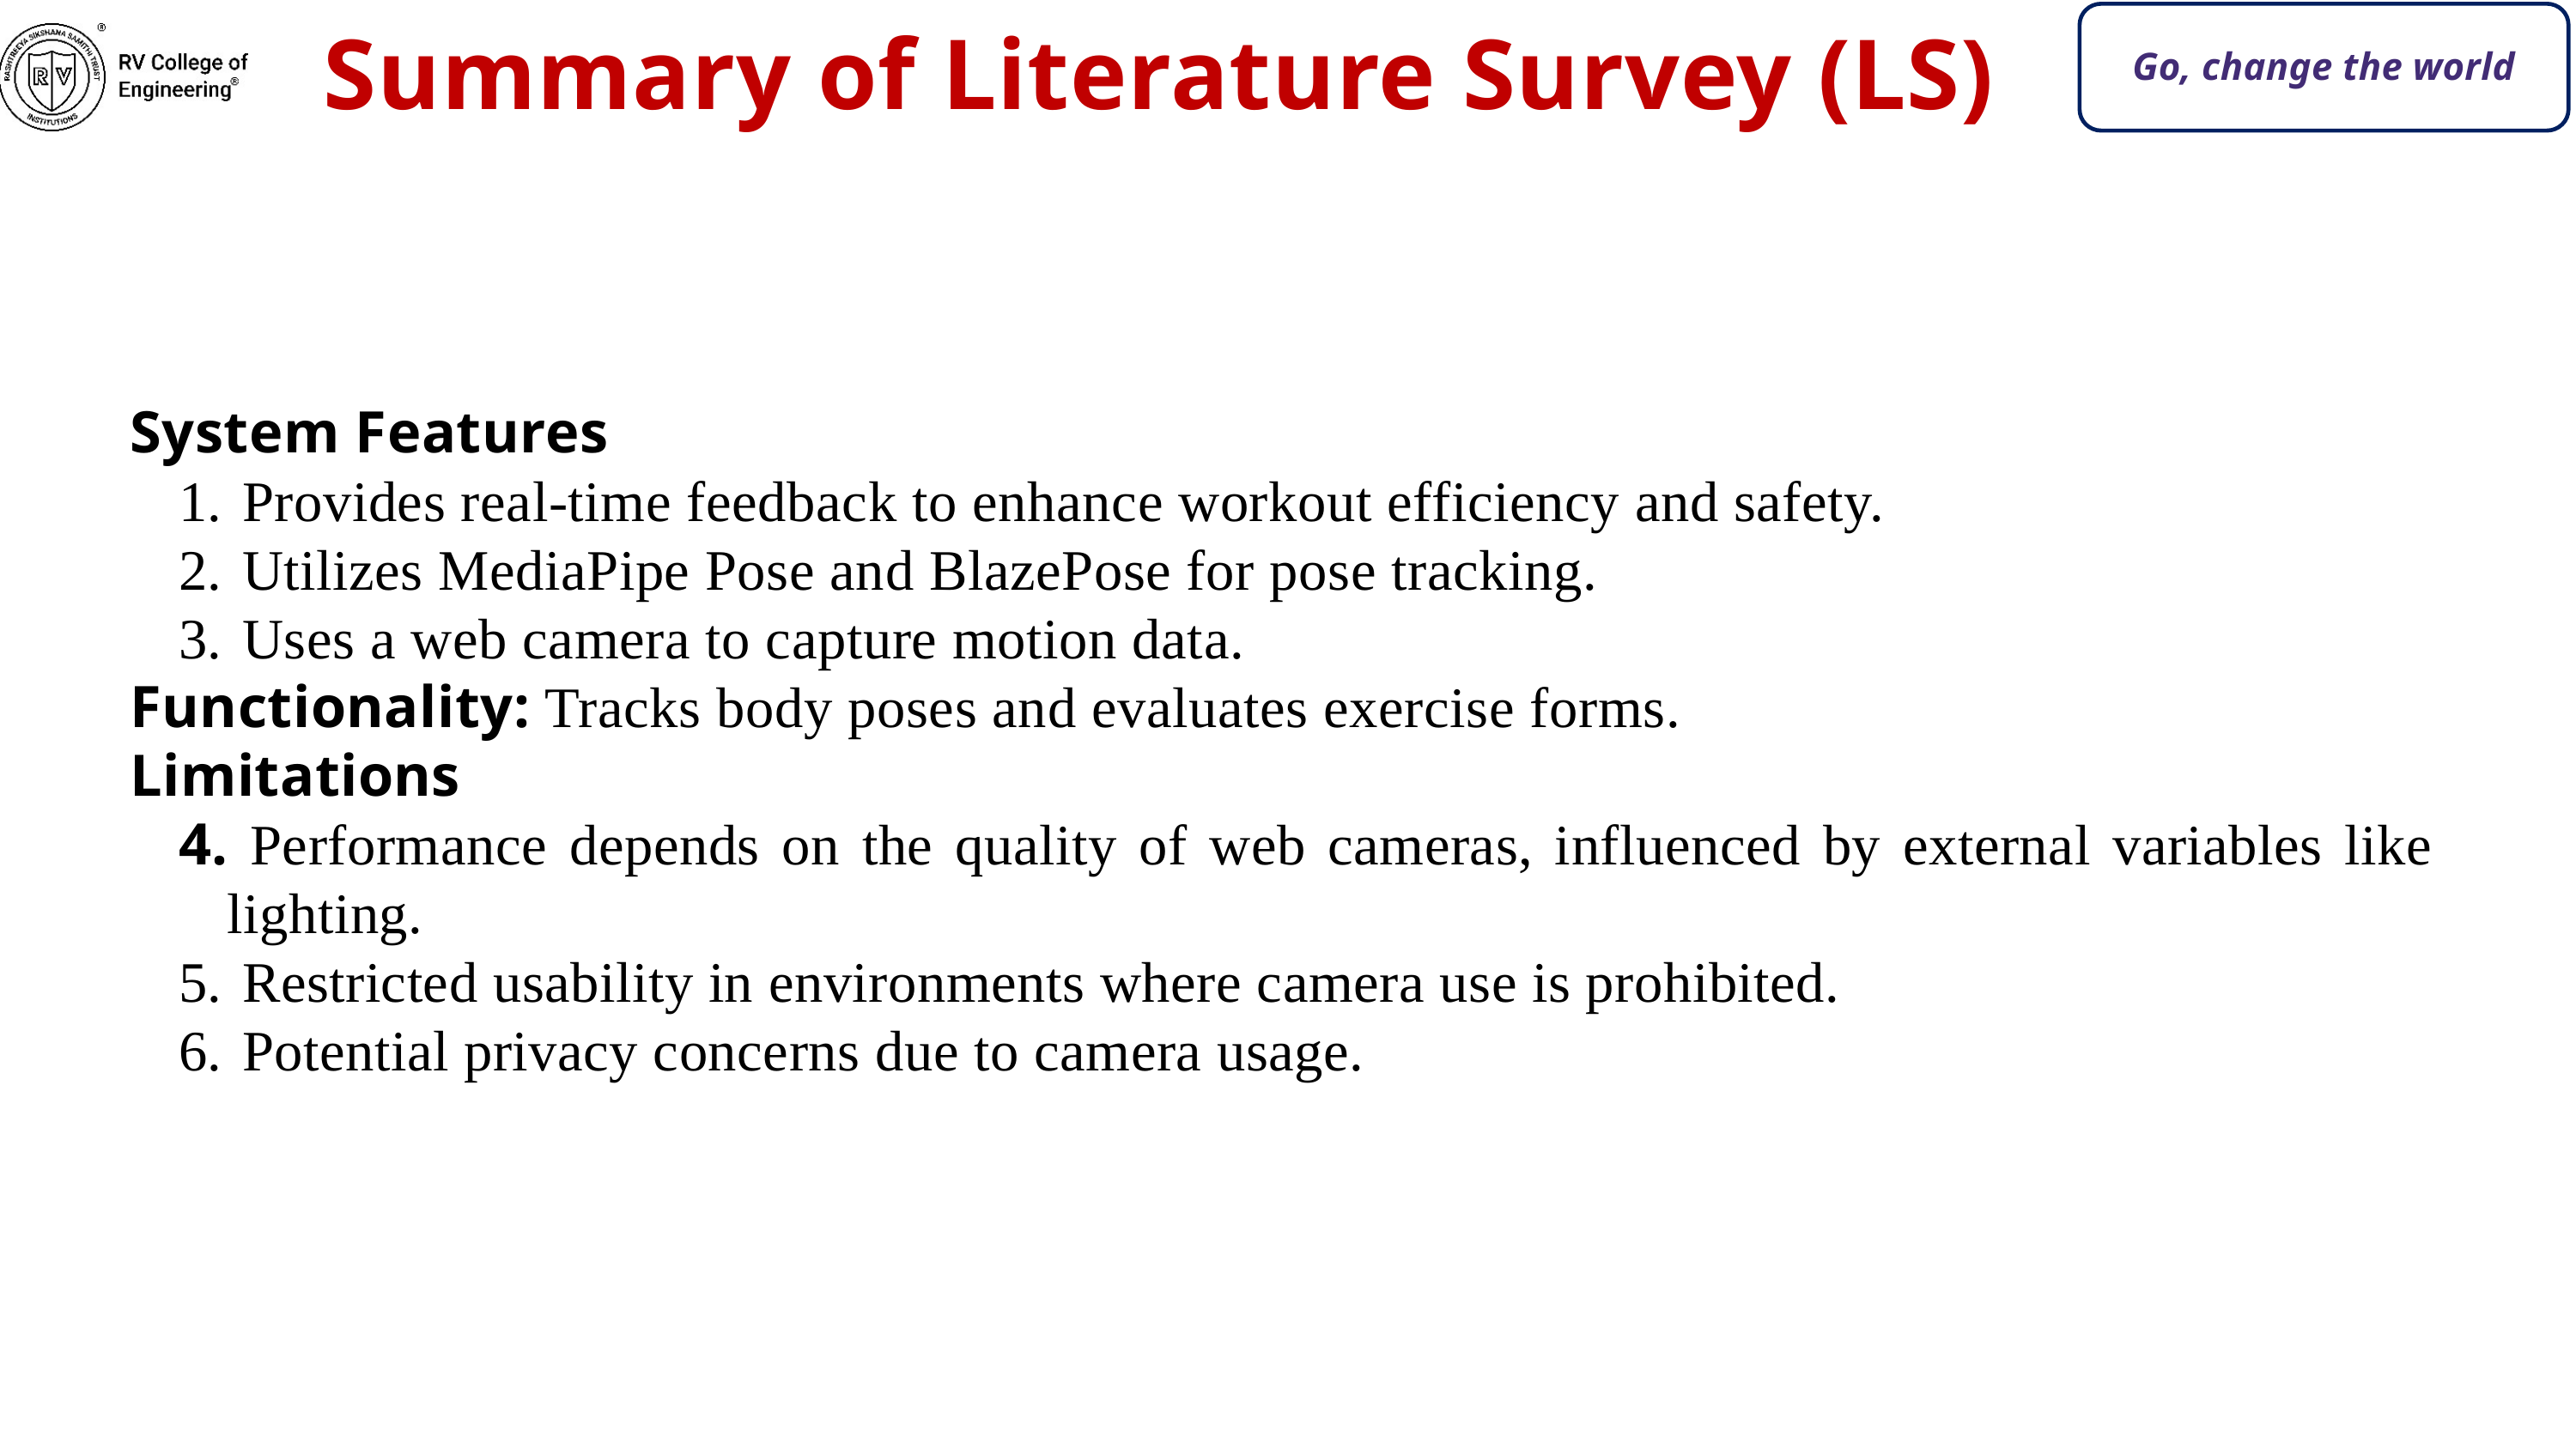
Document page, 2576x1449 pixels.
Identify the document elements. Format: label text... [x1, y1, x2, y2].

text_box Summary of Literature Survey (LS) [268, 24, 2052, 129]
text_box System Features Provides real-time feedback to enhance workout efficiency and safety. Utilizes MediaPipe Pose and BlazePose for pose tracking. Uses a web camera to capture motion data. Functionality: Tracks body poses and evaluates exercise forms. Limitations Performance depends on the quality of web cameras, influenced by external variables like lighting. Restricted usability in environments where camera use is prohibited. Potential privacy concerns due to camera usage. [130, 326, 2439, 1151]
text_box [2077, 1, 2571, 133]
text_box [0, 23, 248, 131]
